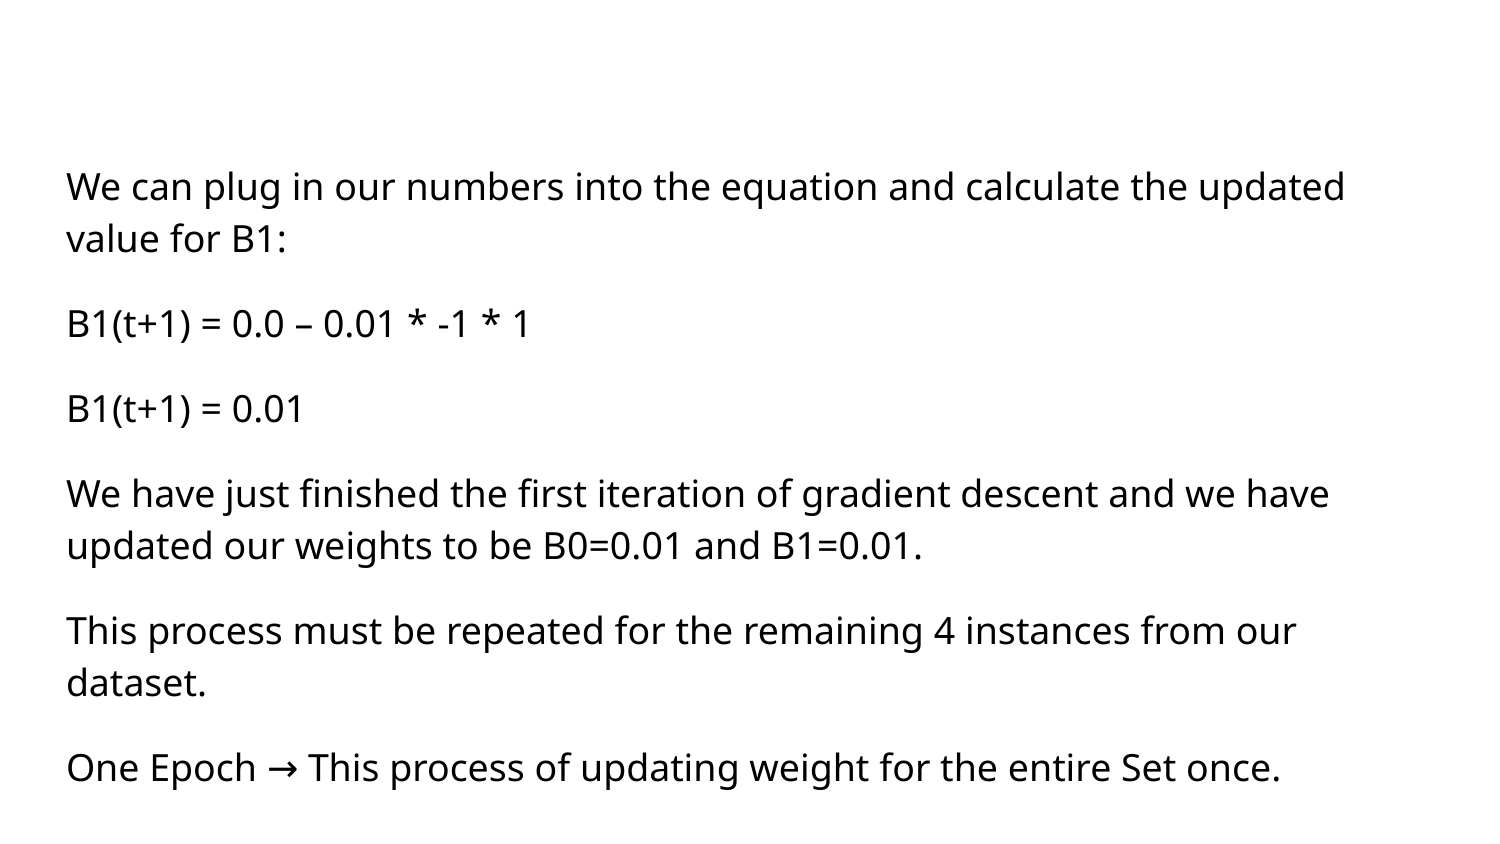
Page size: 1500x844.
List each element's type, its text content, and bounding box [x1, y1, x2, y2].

list We can plug in our numbers into the equation and calculate the updated value for B1: B1(t+1) = 0.0 – 0.01 * -1 * 1 B1(t+1) = 0.01 We have just finished the first iteration of gradient descent and we have updated our weights to be B0=0.01 and B1=0.01. This process must be repeated for the remaining 4 instances from our dataset. One Epoch → This process of updating weight for the entire Set once. [51, 141, 1449, 703]
